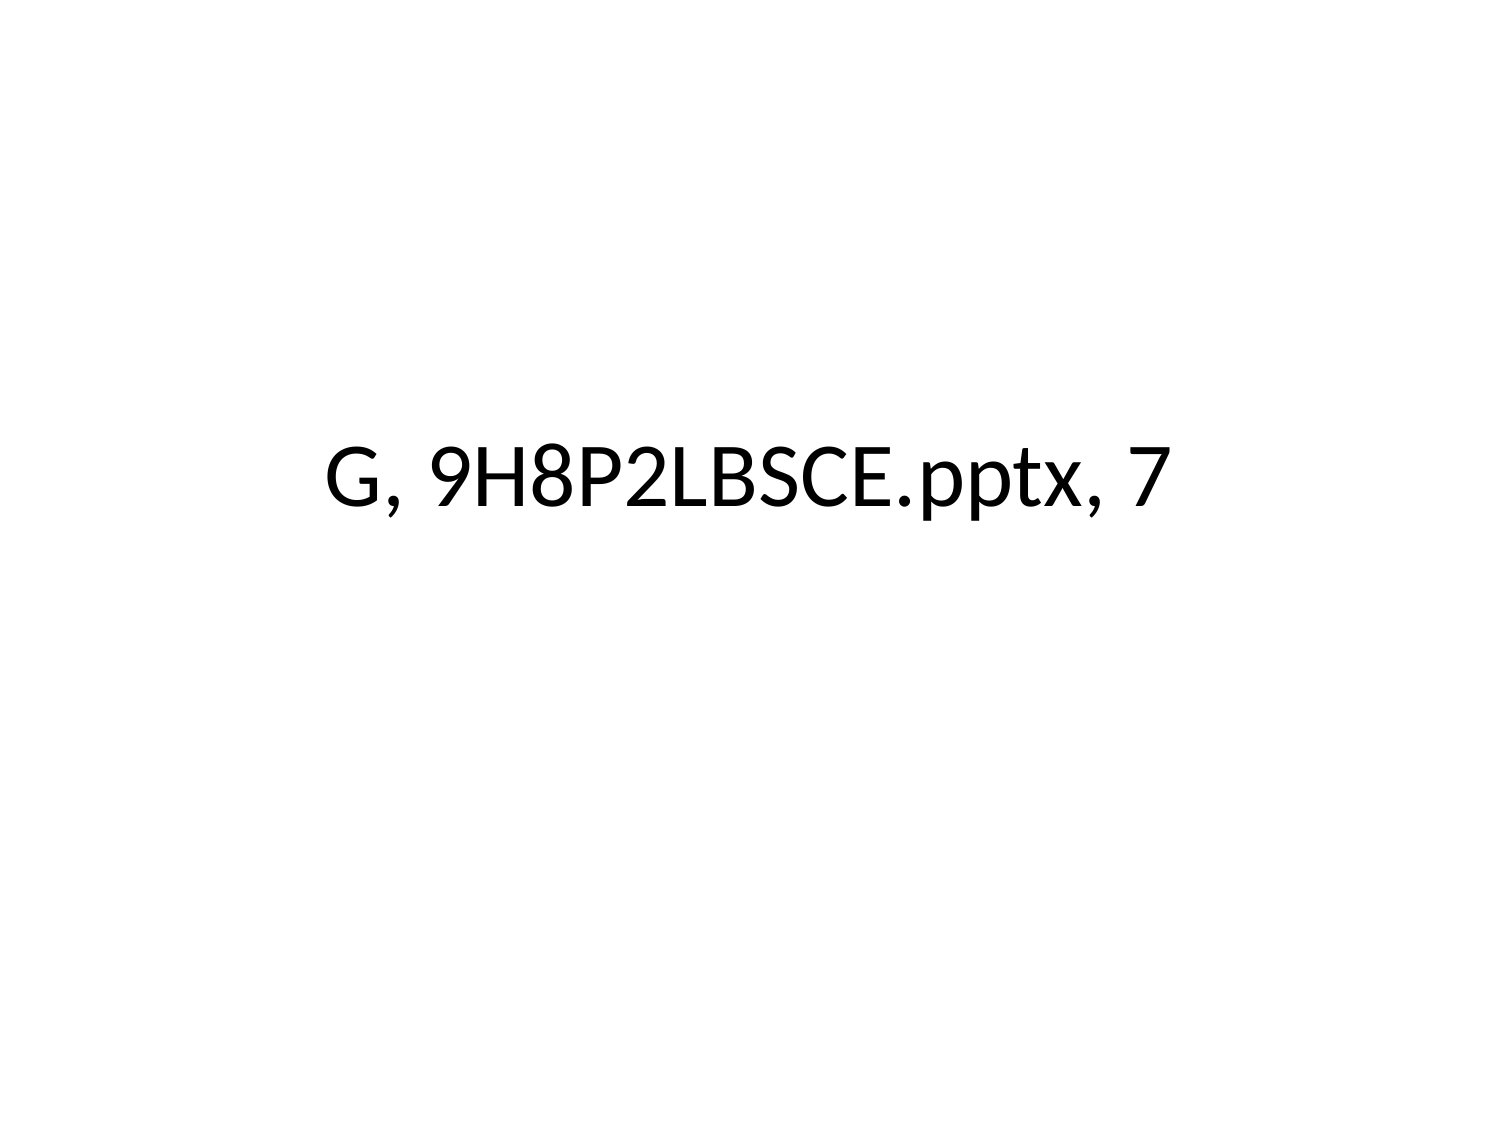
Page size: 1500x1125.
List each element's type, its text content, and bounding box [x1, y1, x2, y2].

title G, 9H8P2LBSCE.pptx, 7 [112, 349, 1388, 591]
